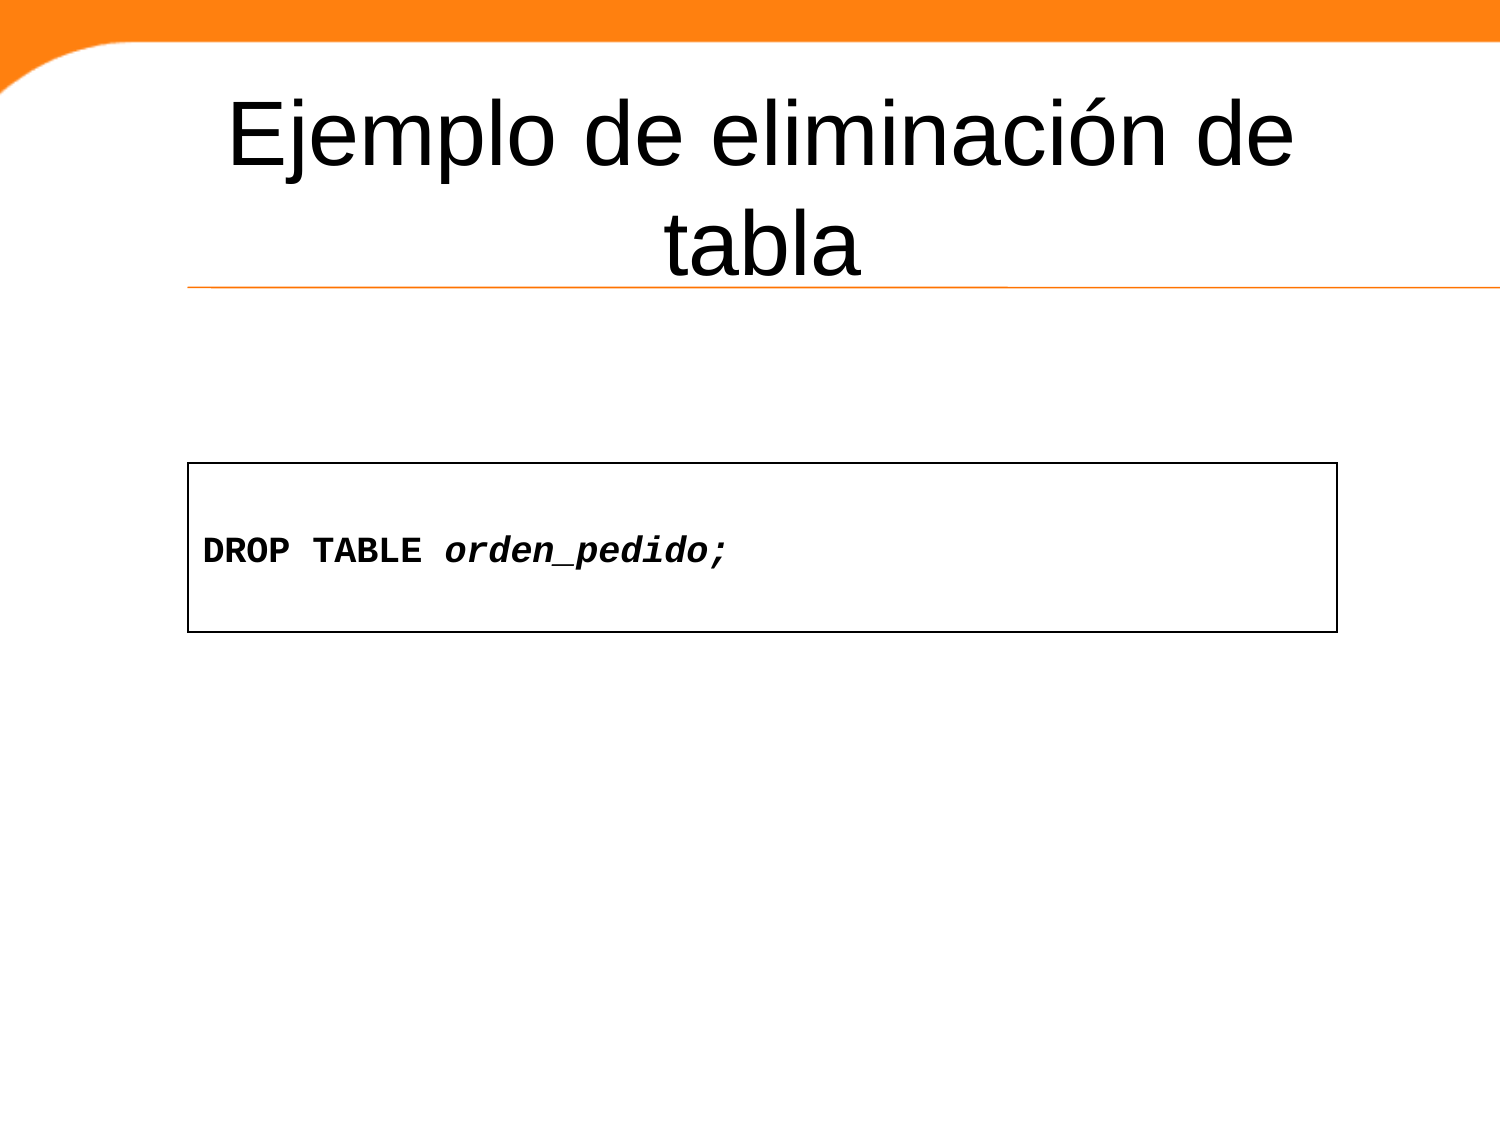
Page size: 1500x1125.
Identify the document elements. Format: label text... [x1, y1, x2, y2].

picture [0, 0, 1500, 103]
title Ejemplo de eliminación de tabla [125, 90, 1401, 278]
text_box DROP TABLE orden_pedido; [187, 463, 1338, 633]
